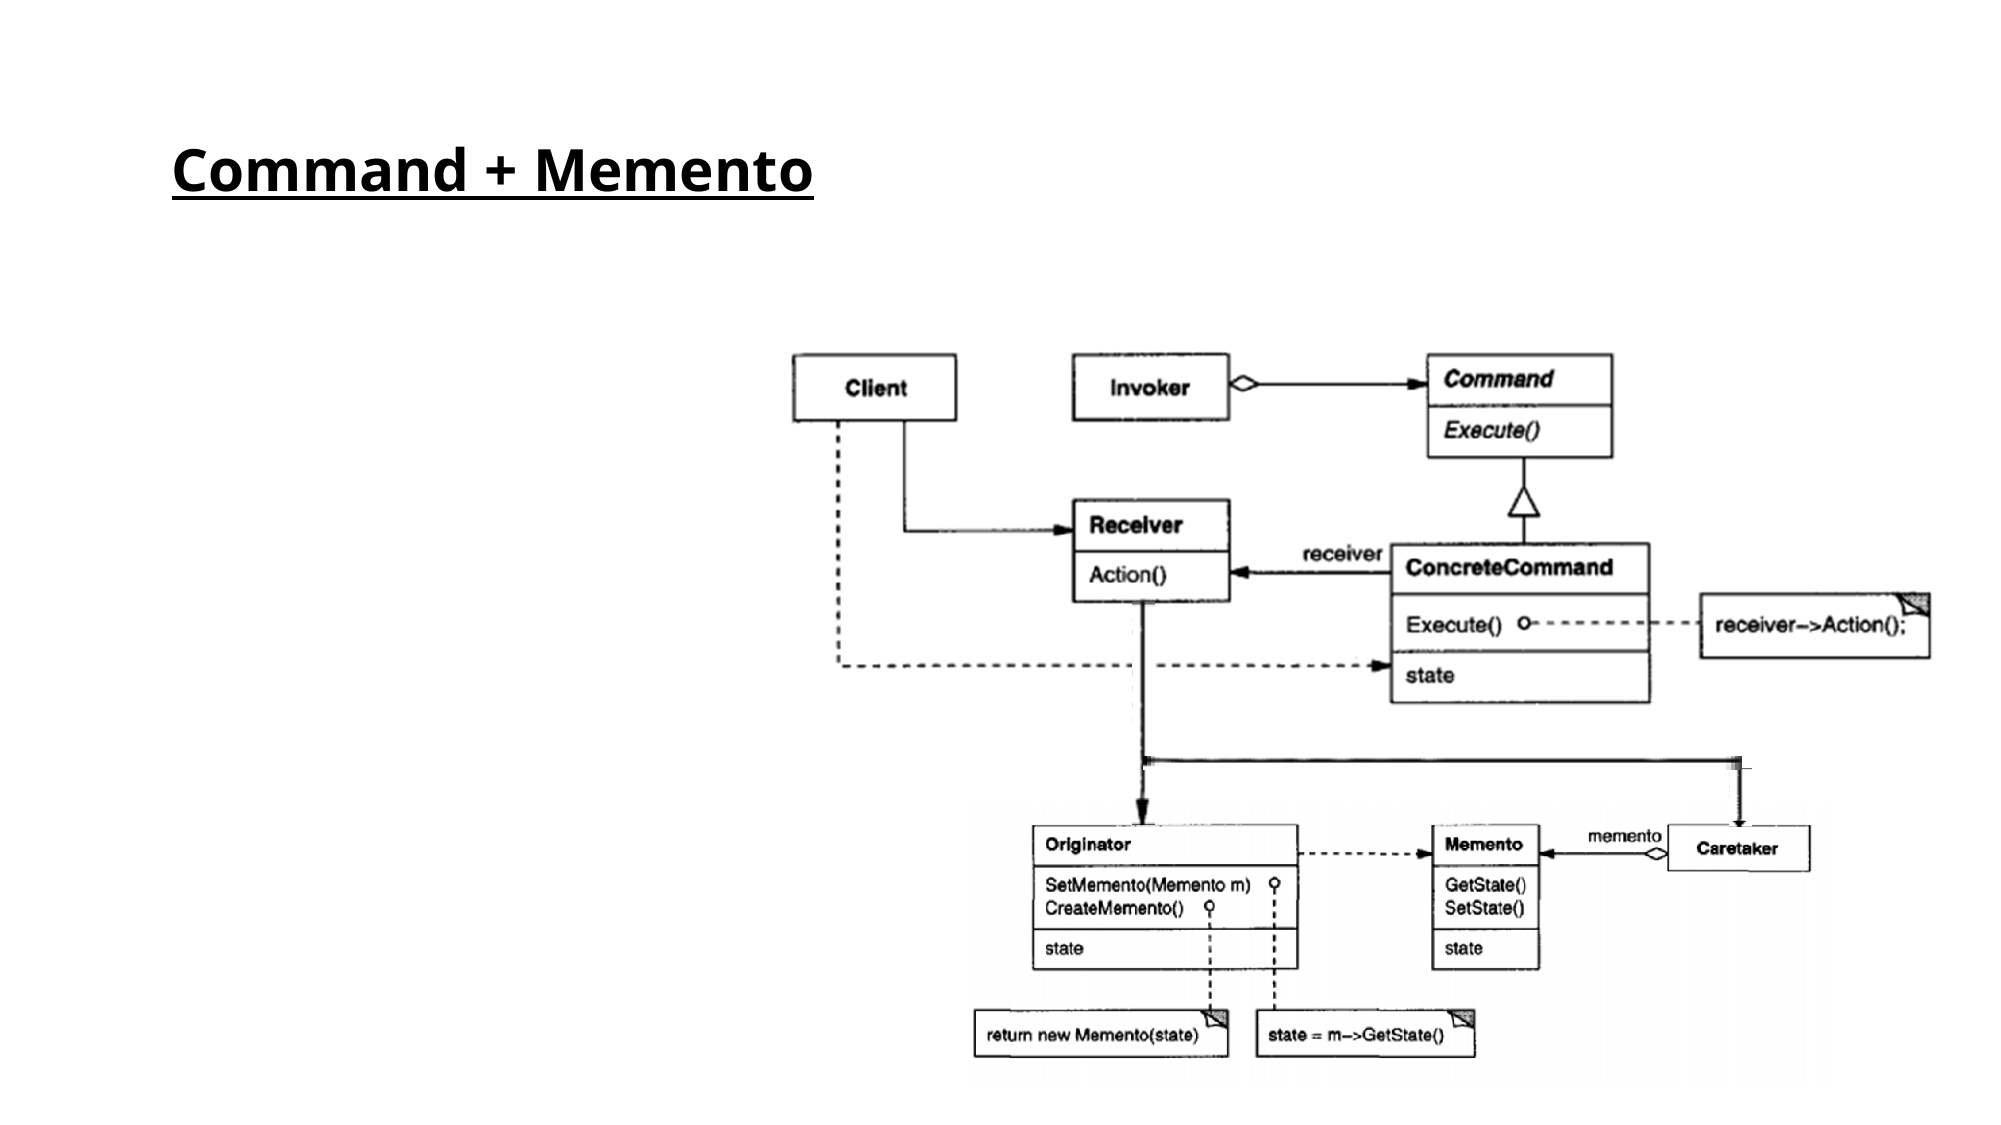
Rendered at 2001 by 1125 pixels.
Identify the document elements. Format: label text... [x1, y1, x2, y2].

picture [784, 343, 1954, 1087]
text_box Command + Memento [156, 78, 1241, 212]
